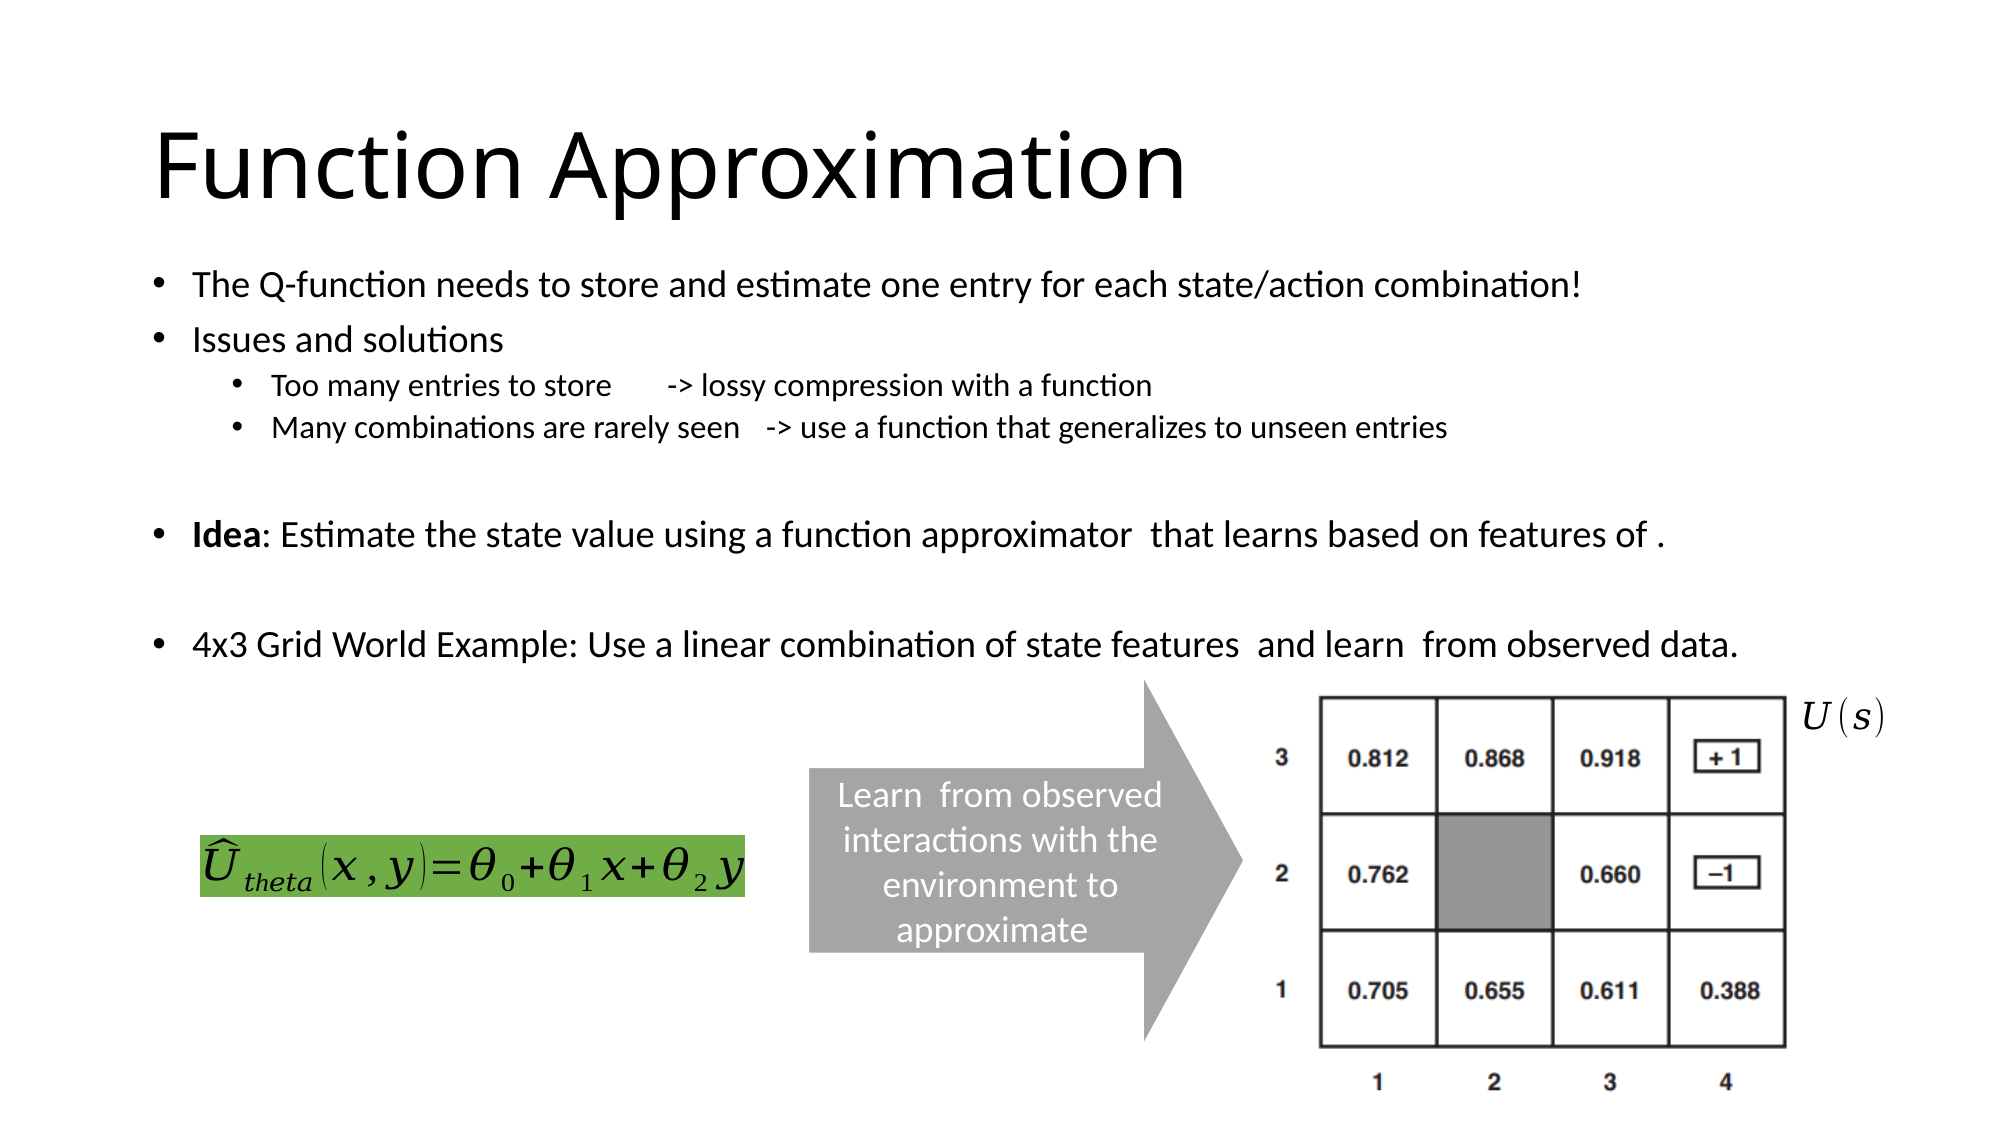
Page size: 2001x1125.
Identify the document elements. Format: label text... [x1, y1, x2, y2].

title Function Approximation [137, 59, 1863, 278]
picture [1249, 688, 1824, 1107]
